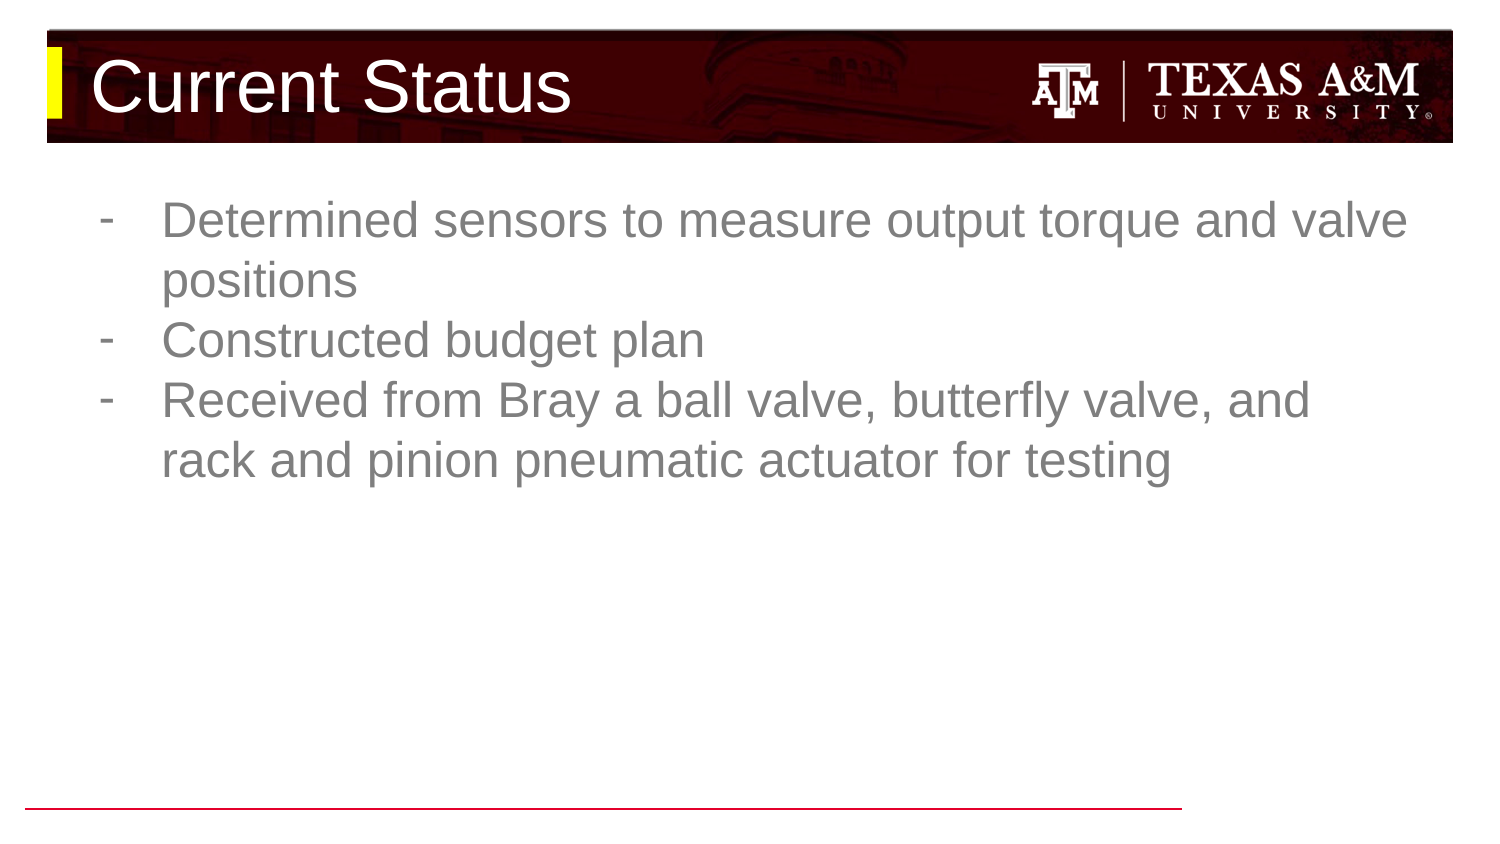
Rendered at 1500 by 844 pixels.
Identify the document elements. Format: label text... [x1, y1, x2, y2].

title Current Status [79, 12, 1025, 154]
picture [1025, 28, 1453, 143]
list Determined sensors to measure output torque and valve positions Constructed budget plan Received from Bray a ball valve, butterfly valve, and rack and pinion pneumatic actuator for testing [75, 181, 1425, 754]
picture [47, 28, 79, 143]
